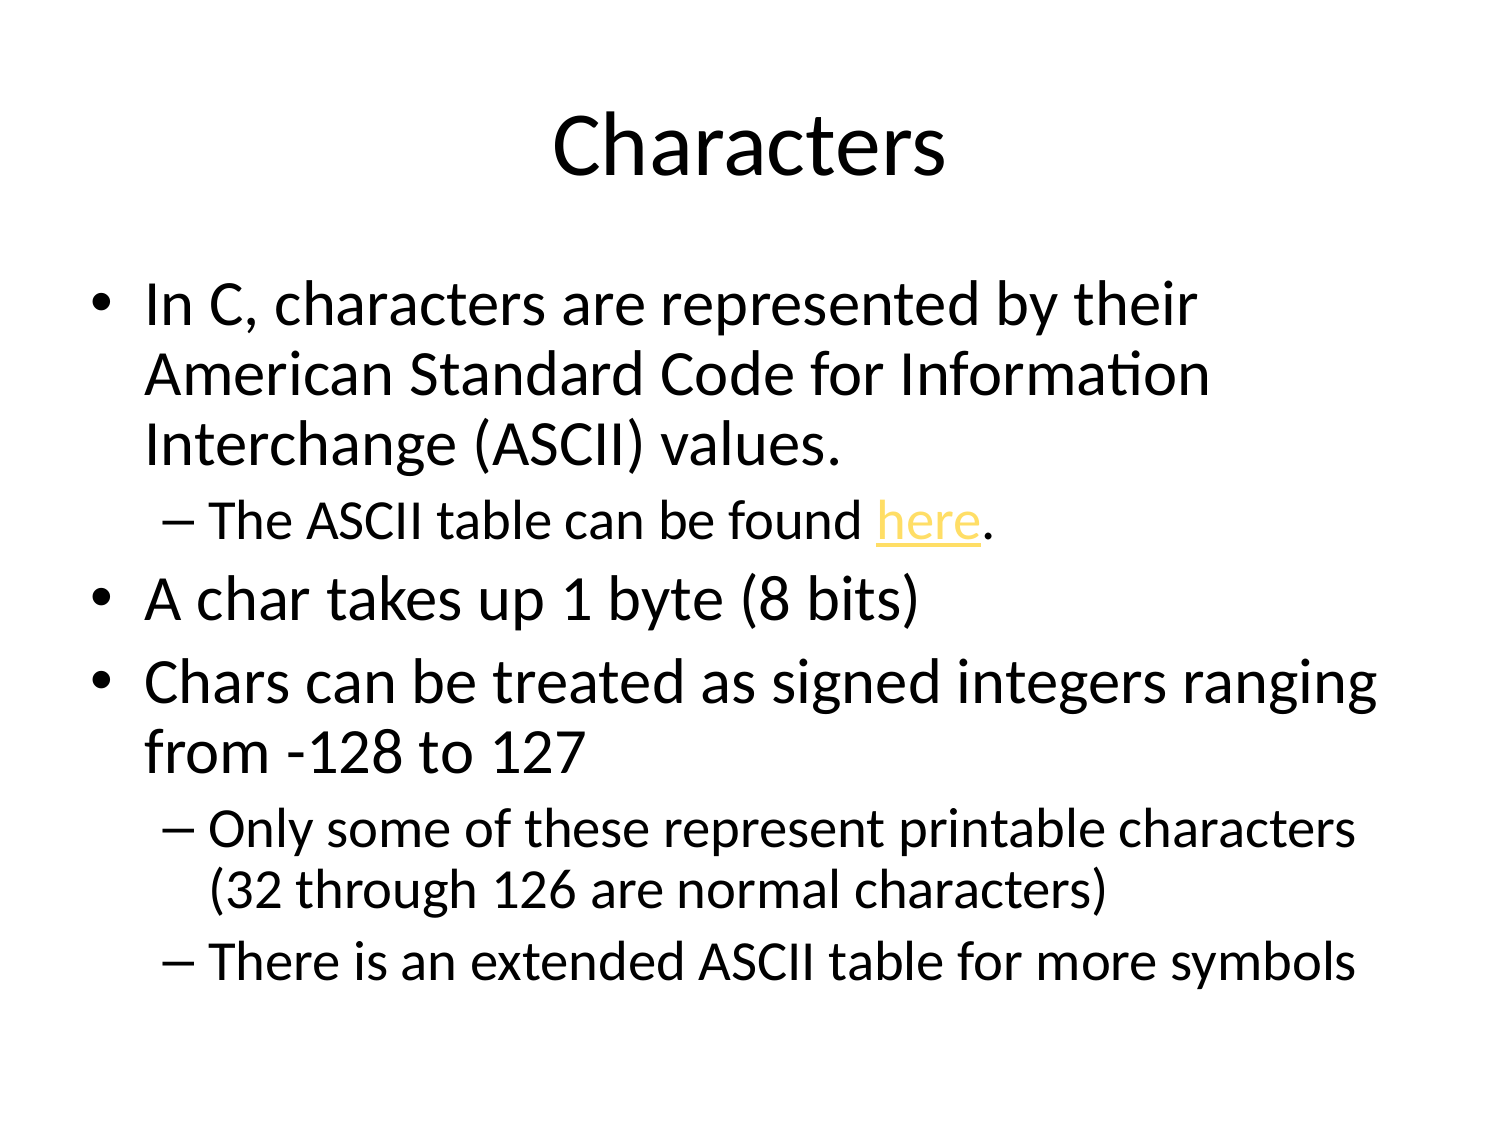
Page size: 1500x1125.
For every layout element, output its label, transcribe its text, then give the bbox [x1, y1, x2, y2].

title Characters [75, 45, 1425, 233]
list In C, characters are represented by their American Standard Code for Information Interchange (ASCII) values. The ASCII table can be found here. A char takes up 1 byte (8 bits) Chars can be treated as signed integers ranging from -128 to 127 Only some of these represent printable characters (32 through 126 are normal characters) There is an extended ASCII table for more symbols [75, 262, 1425, 1005]
